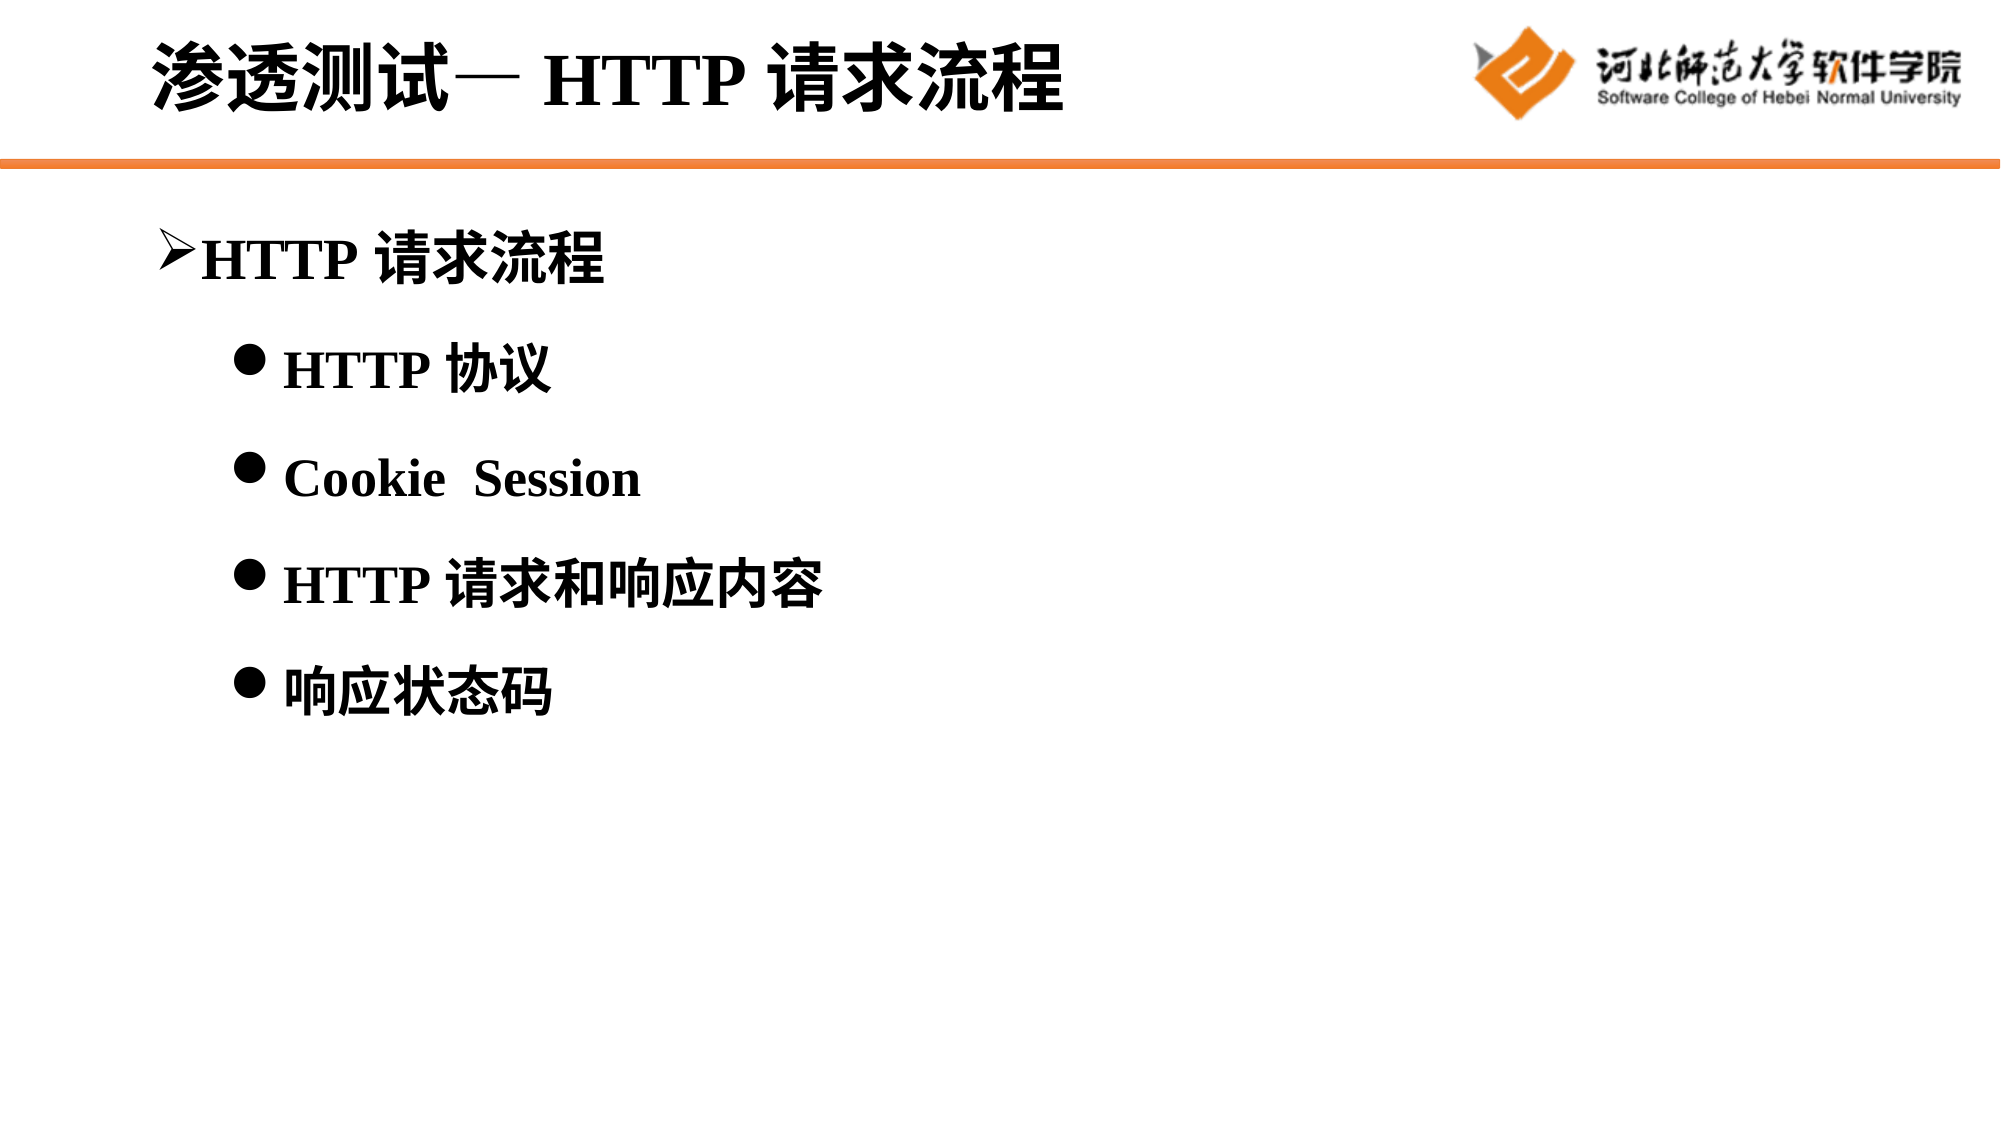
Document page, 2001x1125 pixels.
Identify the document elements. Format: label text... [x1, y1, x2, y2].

title 渗透测试—HTTP请求流程 [135, 8, 1861, 155]
picture [1861, 18, 1988, 126]
list HTTP请求流程 HTTP协议 Cookie Session HTTP请求和响应内容 响应状态码 [139, 178, 1865, 988]
